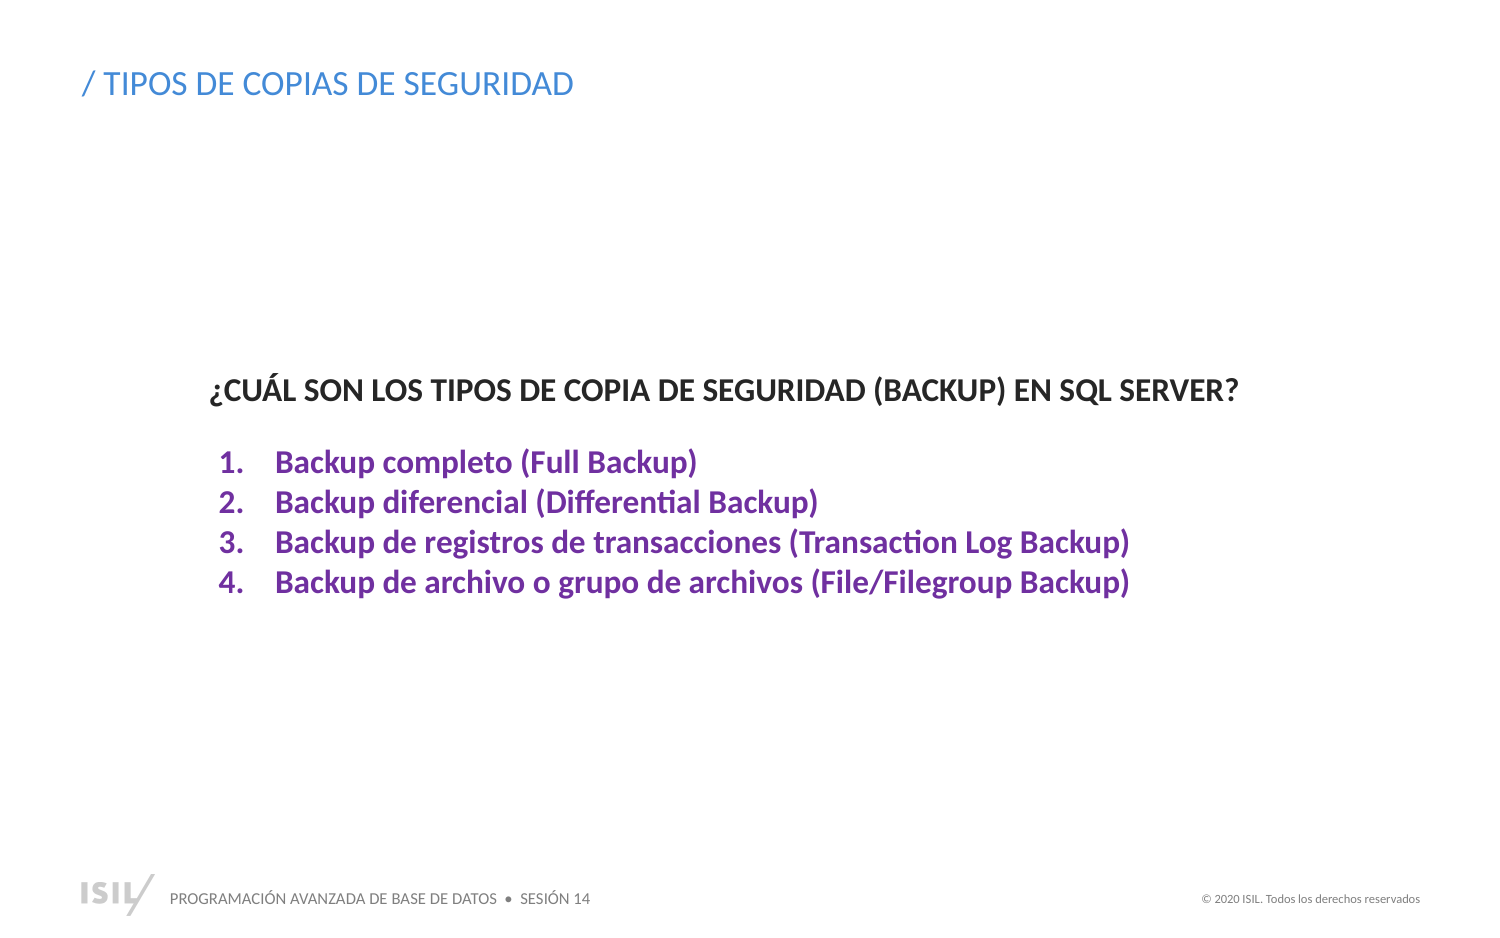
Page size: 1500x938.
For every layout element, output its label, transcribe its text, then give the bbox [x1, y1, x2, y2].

text_box / TIPOS DE COPIAS DE SEGURIDAD [66, 52, 1249, 111]
text_box ¿CUÁL SON LOS TIPOS DE COPIA DE SEGURIDAD (BACKUP) EN SQL SERVER? [206, 368, 1294, 409]
text_box Backup completo (Full Backup) Backup diferencial (Differential Backup) Backup de registros de transacciones (Transaction Log Backup) Backup de archivo o grupo de archivos (File/Filegroup Backup) [216, 440, 1294, 600]
